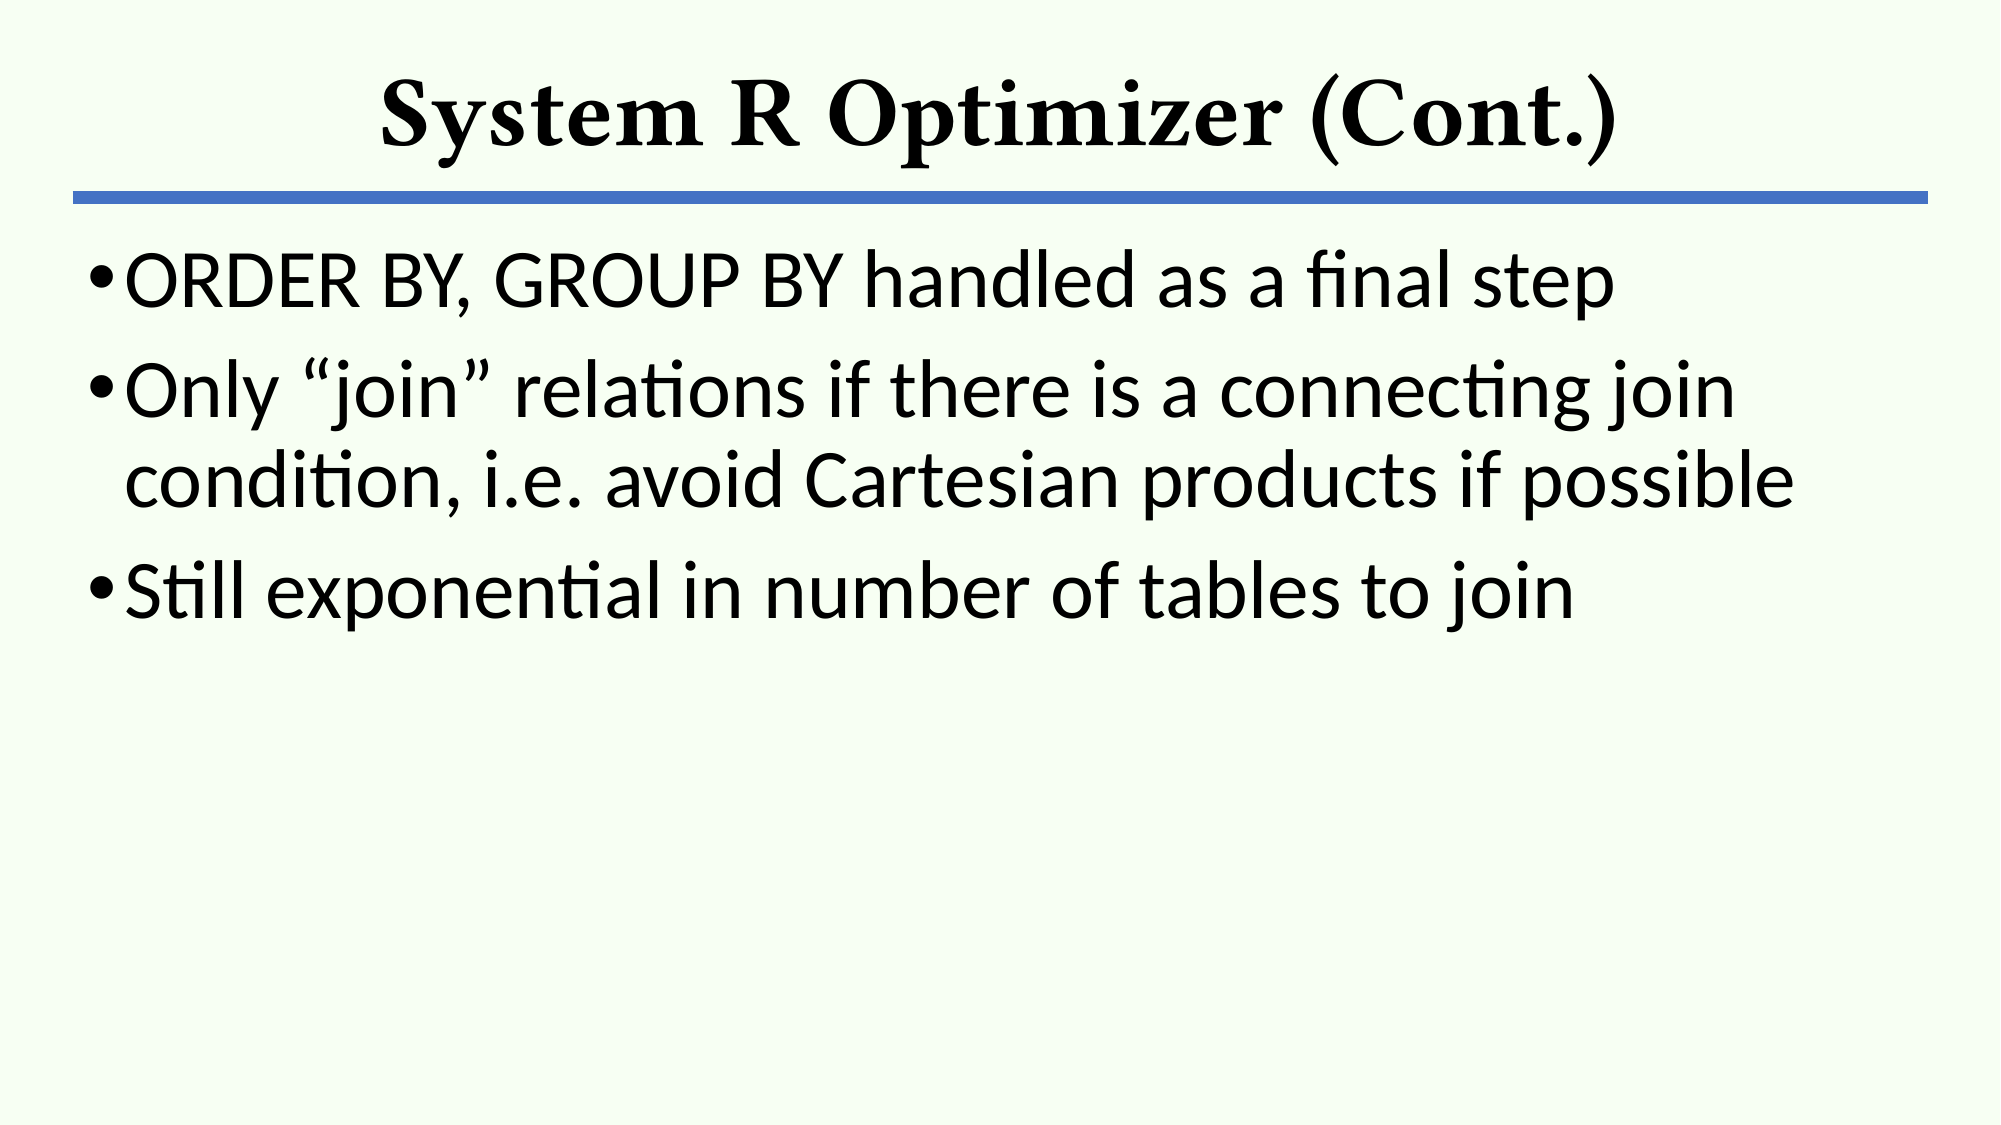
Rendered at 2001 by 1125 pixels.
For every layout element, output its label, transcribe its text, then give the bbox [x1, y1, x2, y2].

title System R Optimizer (Cont.) [72, 35, 1928, 191]
list ORDER BY, GROUP BY handled as a final step Only “join” relations if there is a connecting join condition, i.e. avoid Cartesian products if possible Still exponential in number of tables to join [72, 227, 1928, 1043]
